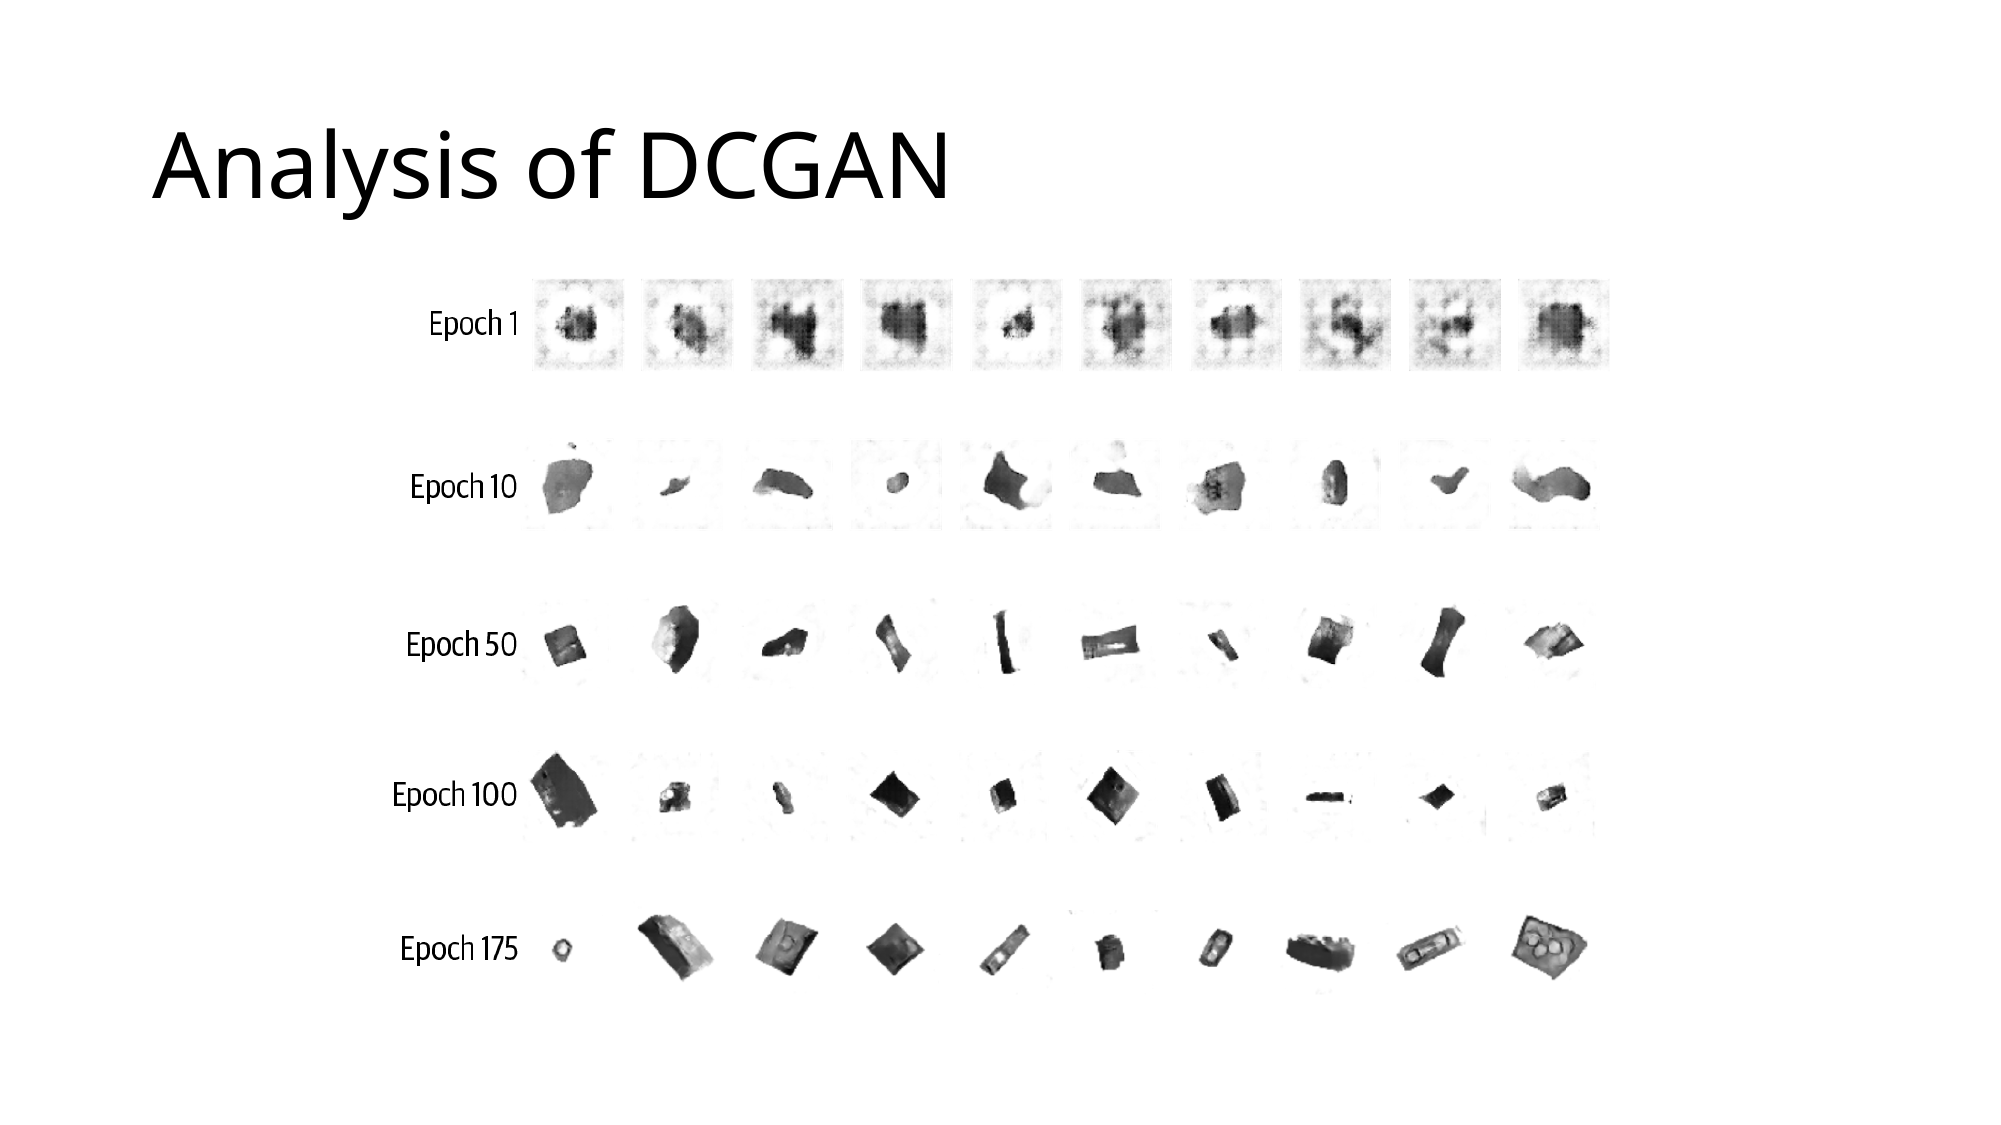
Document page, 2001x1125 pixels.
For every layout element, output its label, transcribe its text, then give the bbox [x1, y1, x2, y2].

picture [390, 277, 1610, 995]
title Analysis of DCGAN [137, 59, 1863, 278]
